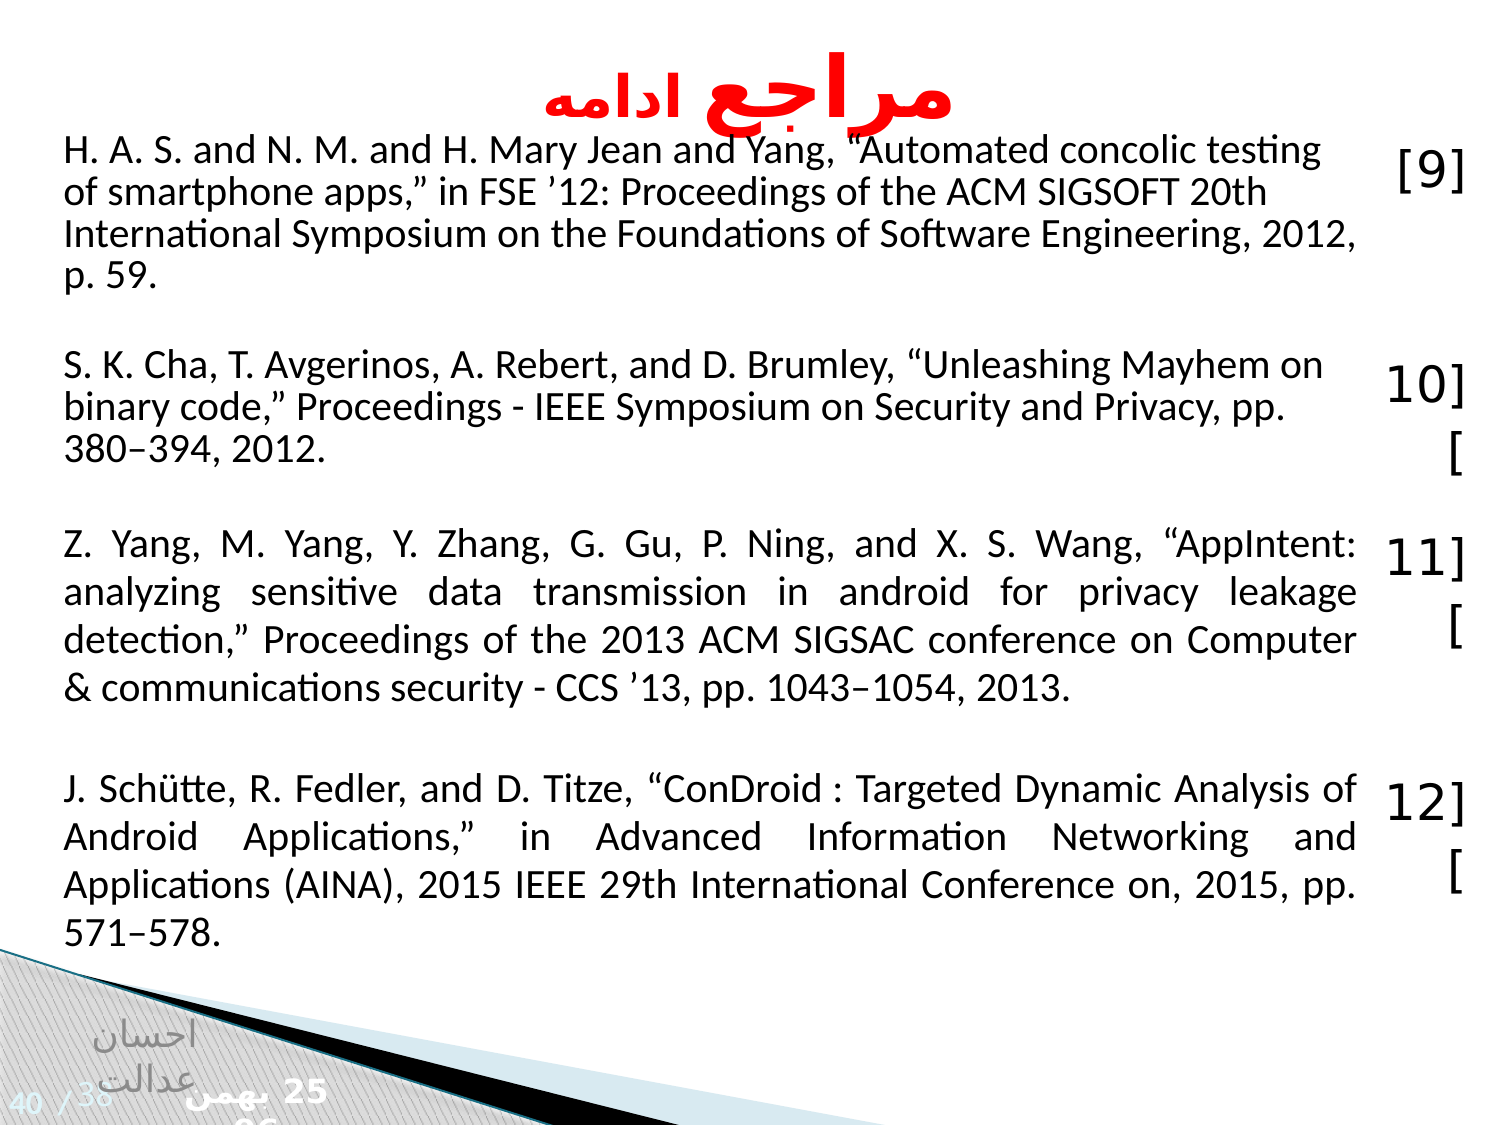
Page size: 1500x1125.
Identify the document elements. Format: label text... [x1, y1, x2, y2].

table_header [9] [1366, 125, 1475, 340]
table_cell S. K. Cha, T. Avgerinos, A. Rebert, and D. Brumley, “Unleashing Mayhem on binary code,” Proceedings - IEEE Symposium on Security and Privacy, pp. 380–394, 2012. [56, 340, 1366, 513]
slide_number 38 [62, 1065, 138, 1124]
table_cell [12] [1366, 758, 1475, 1003]
table_header H. A. S. and N. M. and H. Mary Jean and Yang, “Automated concolic testing of smartphone apps,” in FSE ’12: Proceedings of the ACM SIGSOFT 20th International Symposium on the Foundations of Software Engineering, 2012, p. 59. [56, 125, 1366, 340]
table_cell Z. Yang, M. Yang, Y. Zhang, G. Gu, P. Ning, and X. S. Wang, “AppIntent: analyzing sensitive data transmission in android for privacy leakage detection,” Proceedings of the 2013 ACM SIGSAC conference on Computer & communications security - CCS ’13, pp. 1043–1054, 2013. [56, 513, 1366, 758]
table_cell J. Schütte, R. Fedler, and D. Titze, “ConDroid : Targeted Dynamic Analysis of Android Applications,” in Advanced Information Networking and Applications (AINA), 2015 IEEE 29th International Conference on, 2015, pp. 571–578. [56, 758, 1366, 1003]
table_cell [11] [1366, 513, 1475, 758]
text_box مراجع ادامه [527, 24, 973, 125]
footer احسان عدالت [0, 1002, 213, 1063]
table_cell [10] [1366, 340, 1475, 513]
